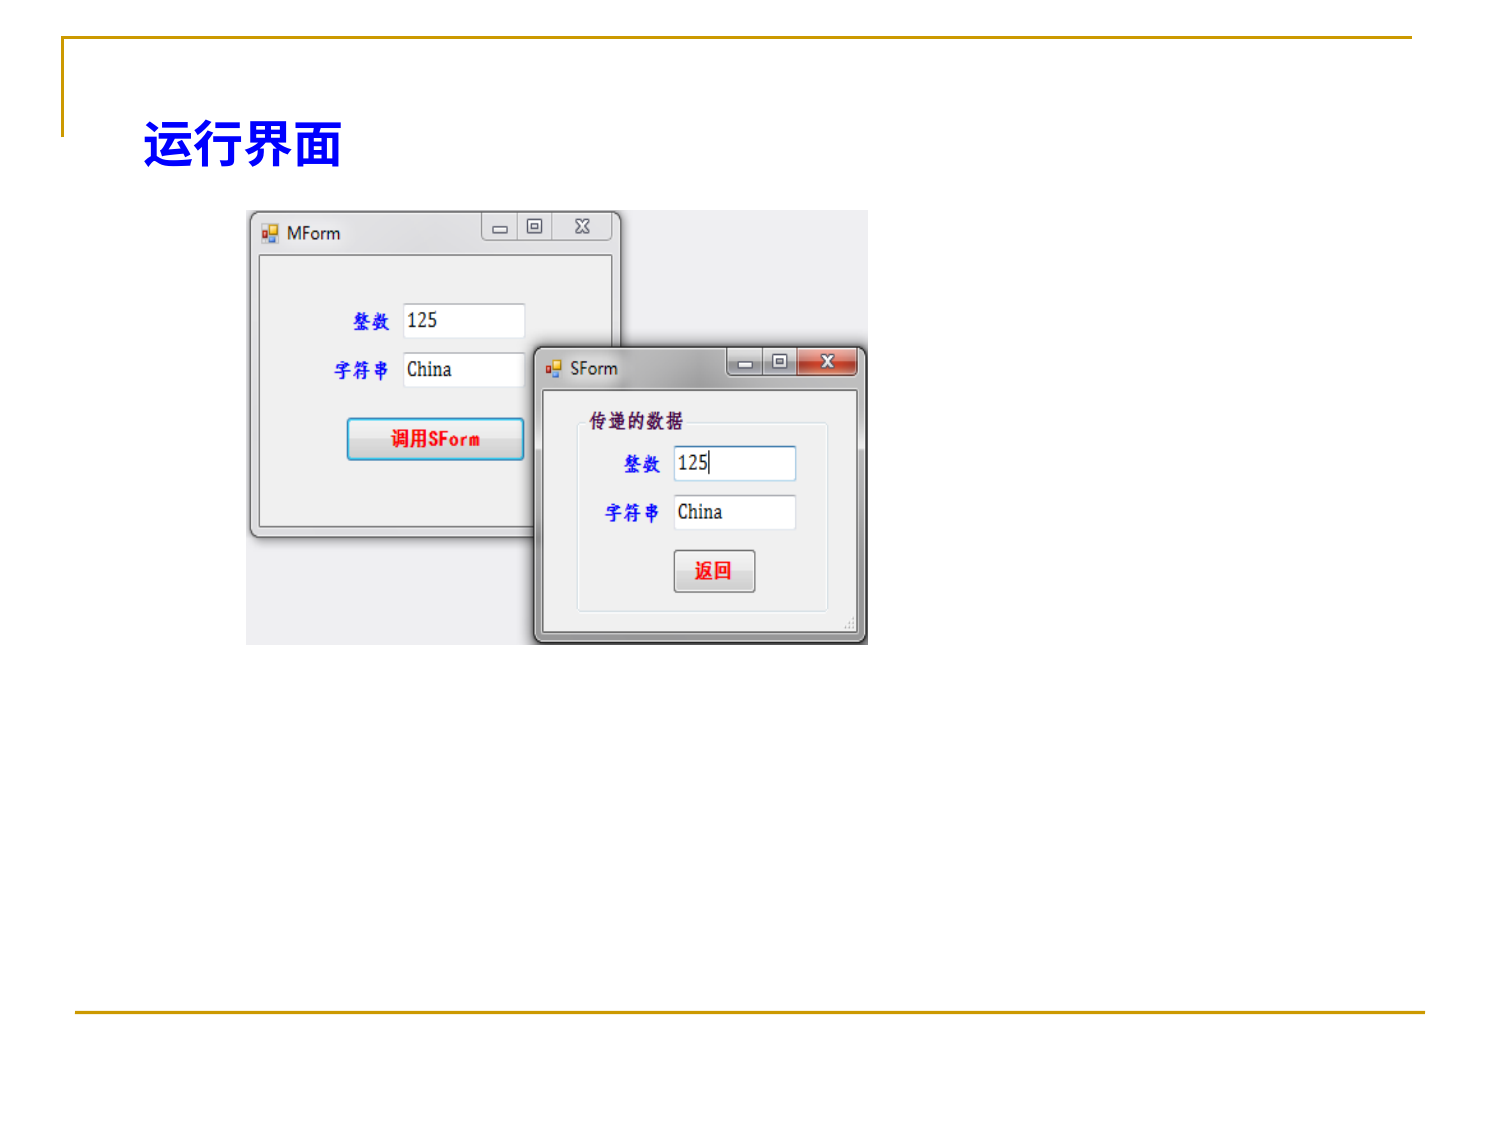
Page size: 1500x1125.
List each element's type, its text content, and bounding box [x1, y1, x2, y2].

text_box 运行界面 [128, 105, 578, 181]
picture [245, 210, 868, 645]
